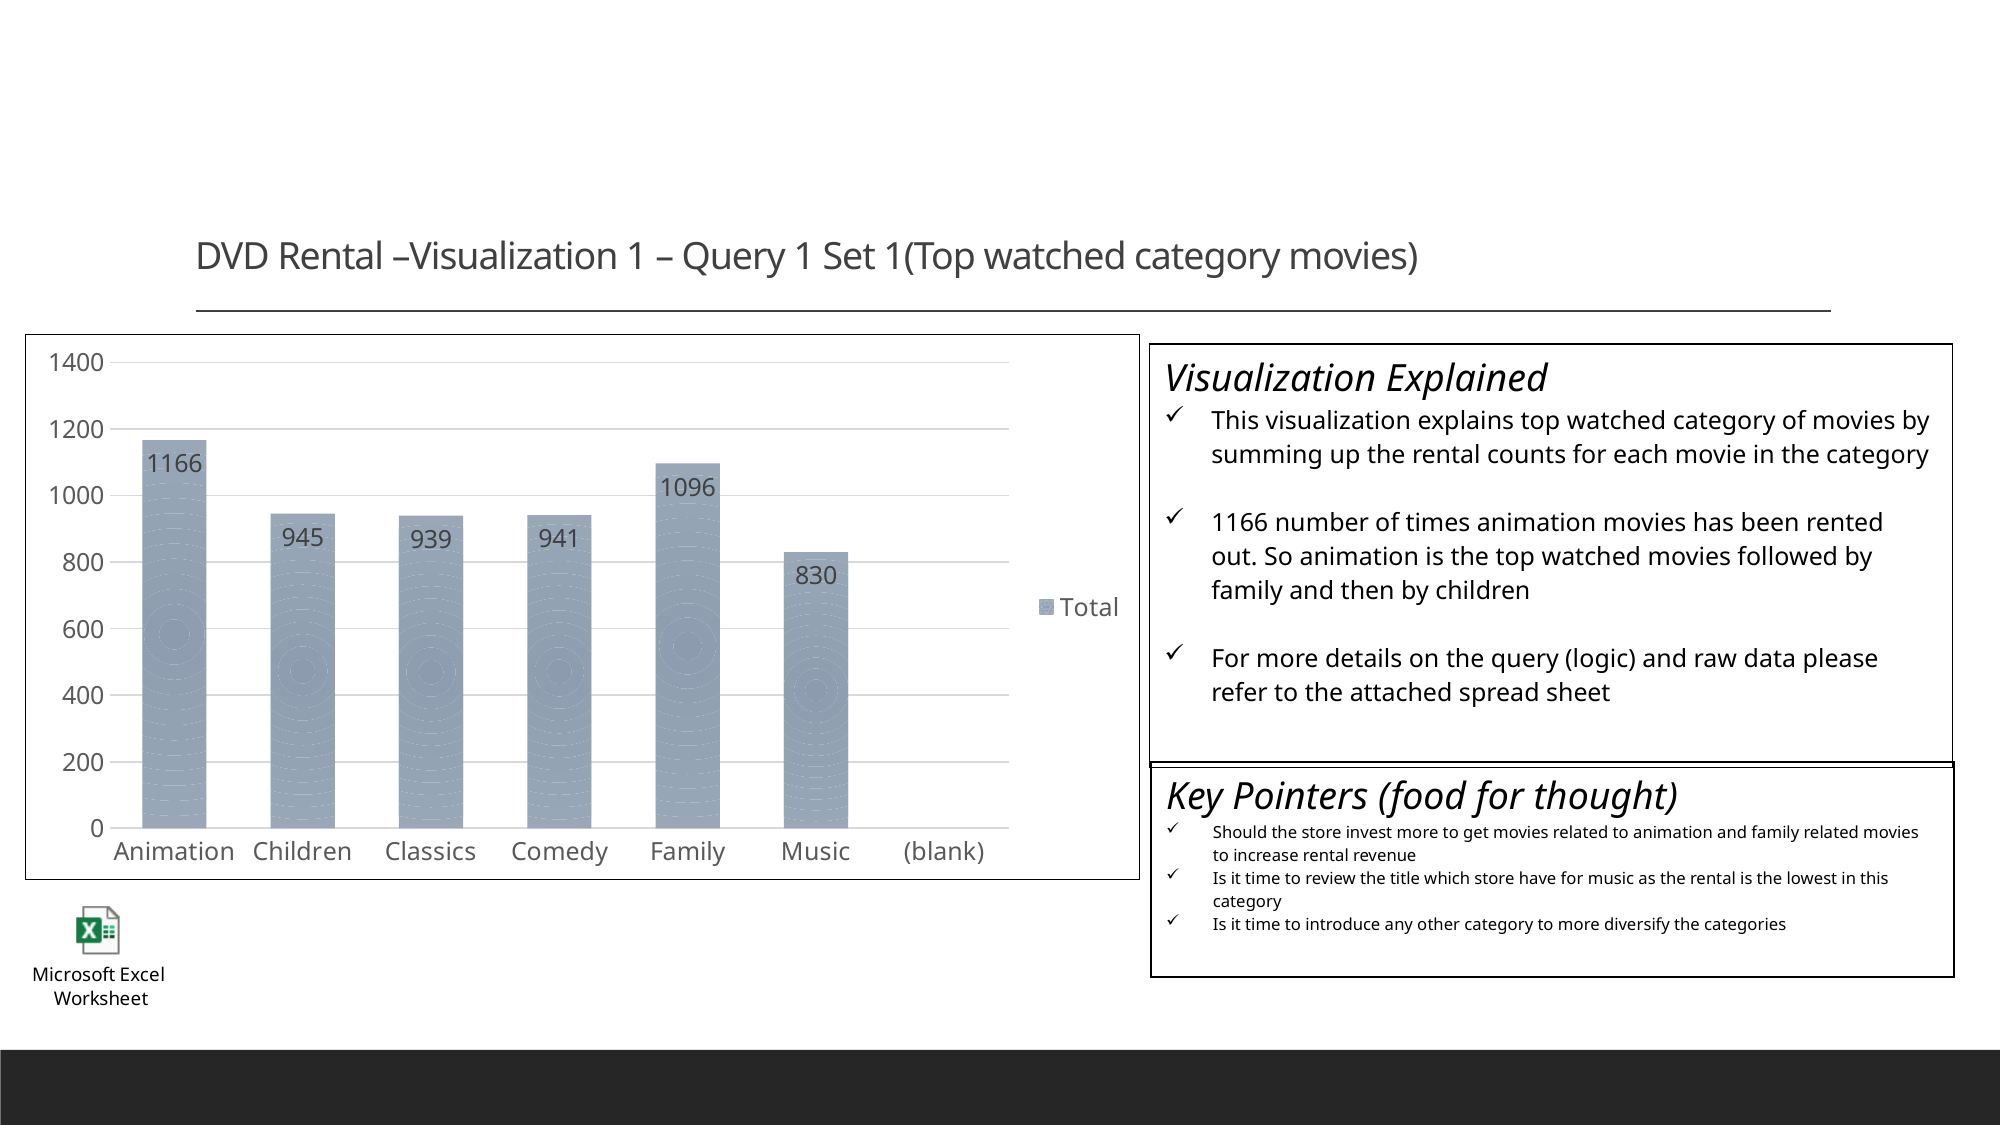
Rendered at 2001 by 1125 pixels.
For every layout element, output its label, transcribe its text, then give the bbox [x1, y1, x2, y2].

table_header Key Pointers (food for thought) Should the store invest more to get movies related to animation and family related movies to increase rental revenue Is it time to review the title which store have for music as the rental is the lowest in this category Is it time to introduce any other category to more diversify the categories [1152, 763, 1953, 976]
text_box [25, 905, 177, 1033]
title DVD Rental –Visualization 1 – Query 1 Set 1(Top watched category movies) [180, 47, 1830, 285]
chart [25, 333, 1141, 881]
table_header Visualization Explained This visualization explains top watched category of movies by summing up the rental counts for each movie in the category 1166 number of times animation movies has been rented out. So animation is the top watched movies followed by family and then by children For more details on the query (logic) and raw data please refer to the attached spread sheet [1150, 345, 1952, 761]
